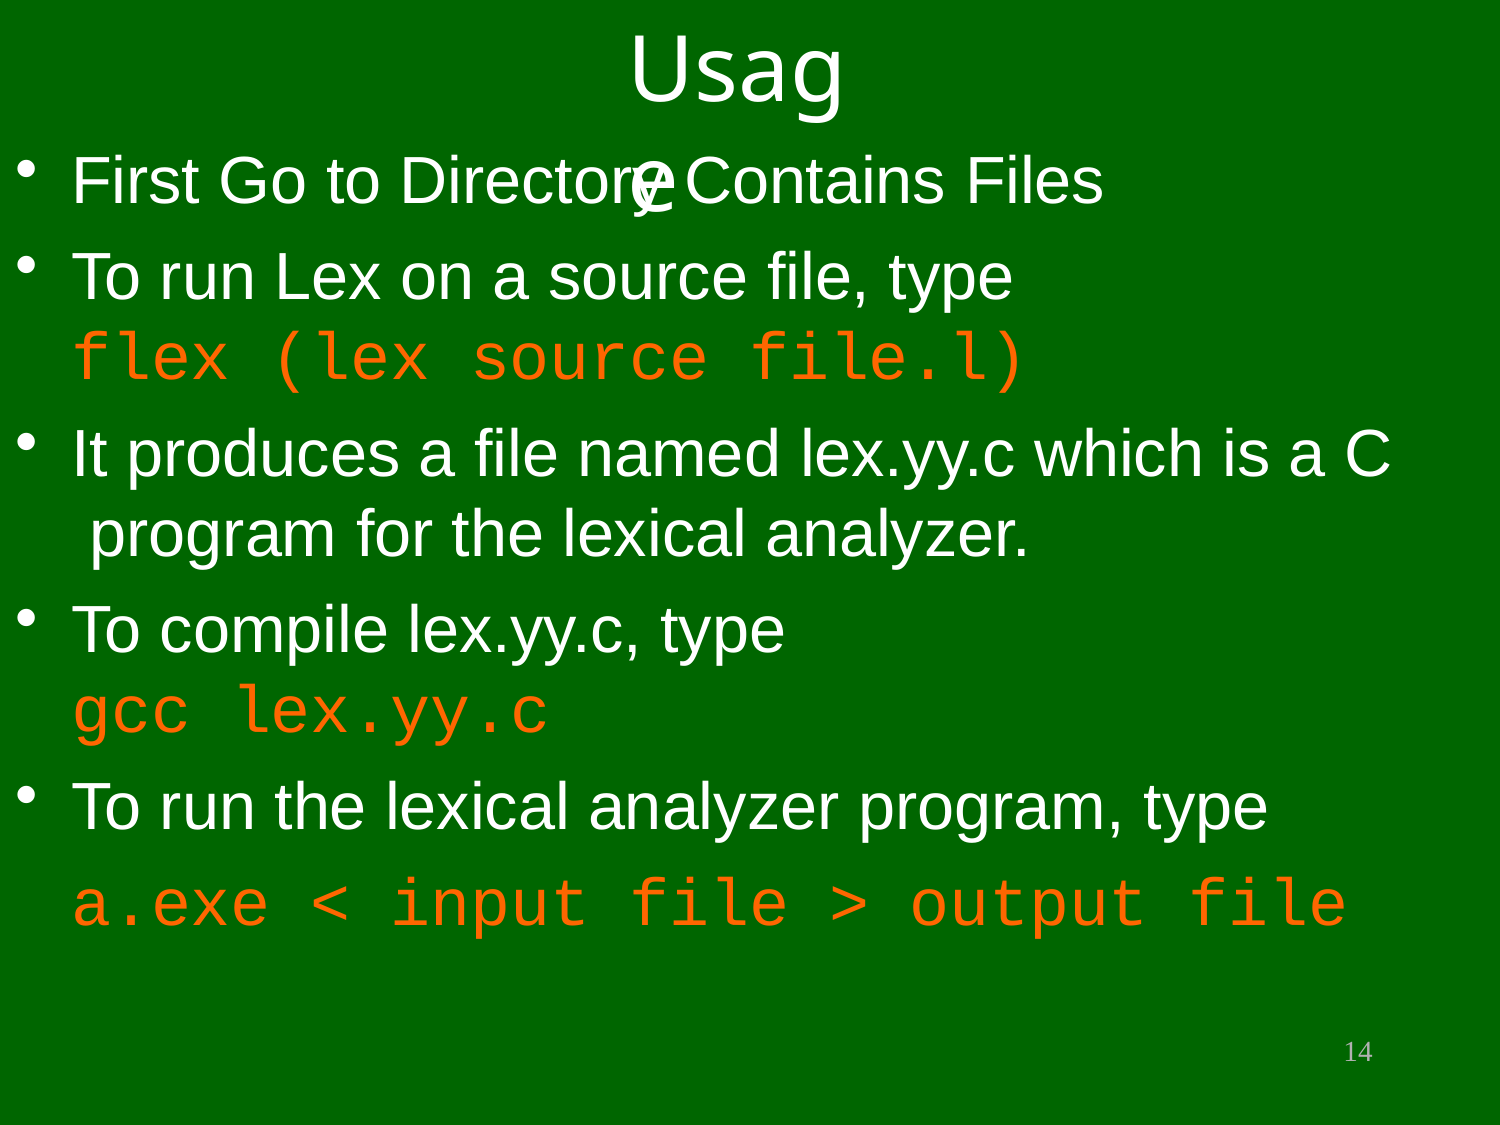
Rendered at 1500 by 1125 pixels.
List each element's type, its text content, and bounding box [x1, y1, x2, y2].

text_box First Go to Directory Contains Files To run Lex on a source file, type flex (lex source file.l) It produces a file named lex.yy.c which is a C program for the lexical analyzer. To compile lex.yy.c, type gcc lex.yy.c To run the lexical analyzer program, type a.exe < input file > output file [12, 117, 1404, 939]
title Usage [625, 7, 888, 117]
text_box 14 [1341, 1030, 1375, 1068]
